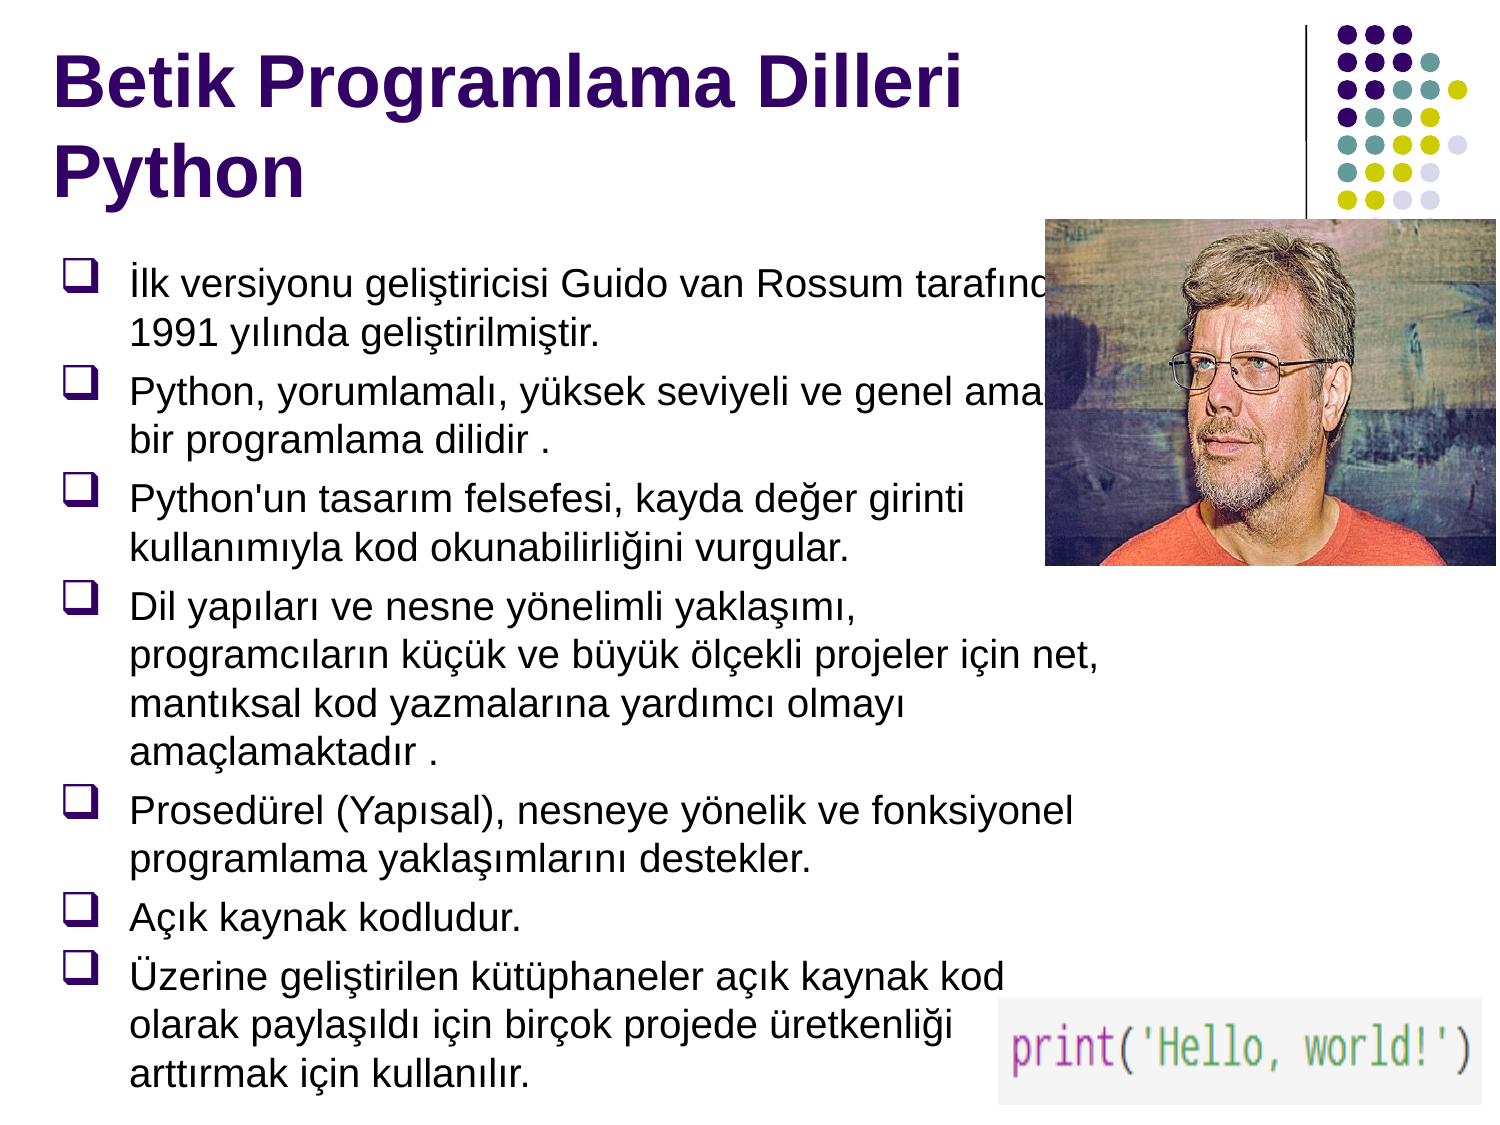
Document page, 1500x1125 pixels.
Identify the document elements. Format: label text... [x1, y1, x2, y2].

picture [1045, 219, 1496, 566]
list İlk versiyonu geliştiricisi Guido van Rossum tarafından 1991 yılında geliştirilmiştir. Python, yorumlamalı, yüksek seviyeli ve genel amaçlı bir programlama dilidir . Python'un tasarım felsefesi, kayda değer girinti kullanımıyla kod okunabilirliğini vurgular. Dil yapıları ve nesne yönelimli yaklaşımı, programcıların küçük ve büyük ölçekli projeler için net, mantıksal kod yazmalarına yardımcı olmayı amaçlamaktadır . Prosedürel (Yapısal), nesneye yönelik ve fonksiyonel programlama yaklaşımlarını destekler. Açık kaynak kodludur. Üzerine geliştirilen kütüphaneler açık kaynak kod olarak paylaşıldı için birçok projede üretkenliği arttırmak için kullanılır. [37, 249, 1140, 1106]
picture [997, 997, 1482, 1105]
title Betik Programlama Dilleri Python [37, 37, 1140, 220]
